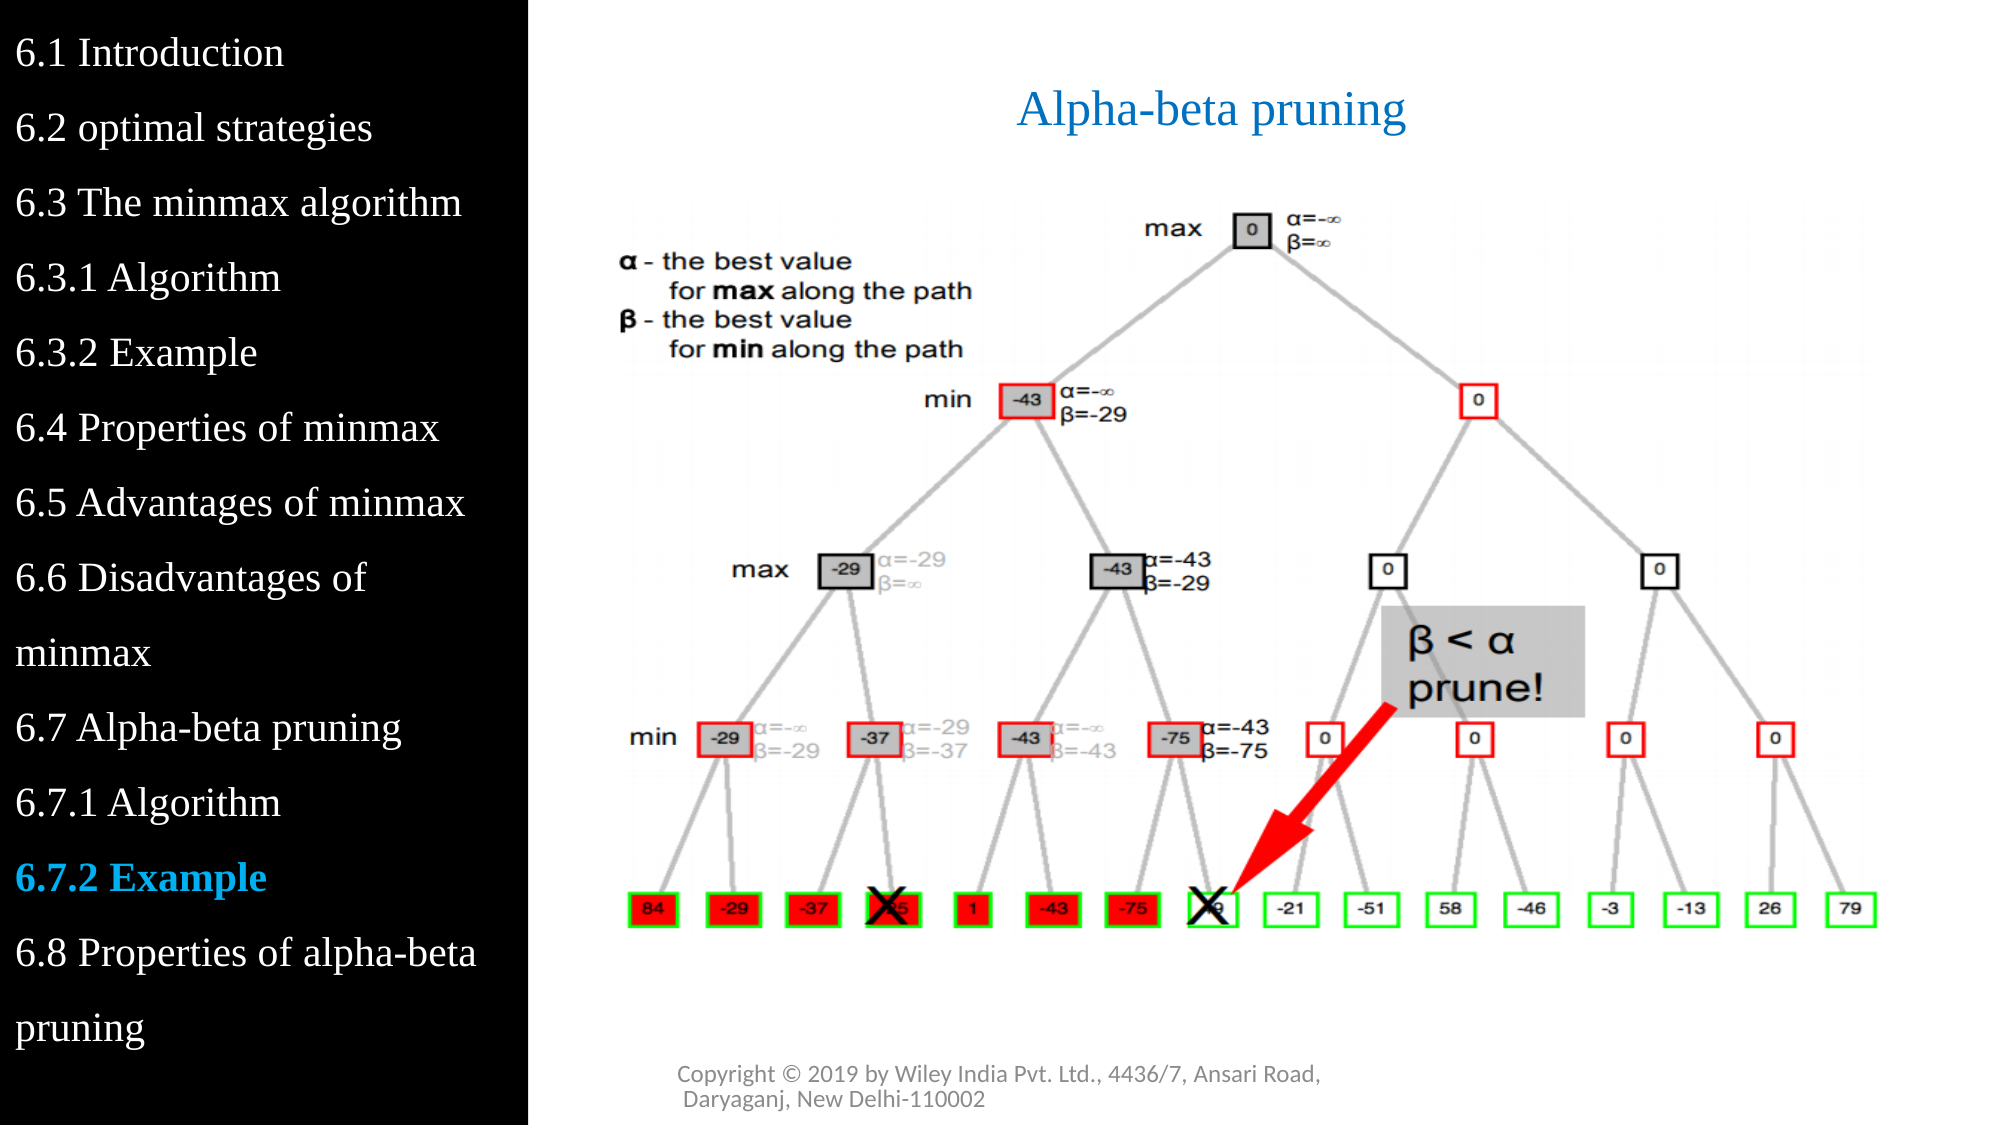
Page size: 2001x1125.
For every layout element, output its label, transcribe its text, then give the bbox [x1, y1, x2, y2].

text_box 6.1 Introduction 6.2 optimal strategies 6.3 The minmax algorithm 6.3.1 Algorithm 6.3.2 Example 6.4 Properties of minmax 6.5 Advantages of minmax 6.6 Disadvantages of minmax 6.7 Alpha-beta pruning 6.7.1 Algorithm 6.7.2 Example 6.8 Properties of alpha-beta pruning [0, 0, 529, 1125]
picture [612, 185, 1883, 940]
title Alpha-beta pruning [560, 59, 1863, 159]
footer Copyright © 2019 by Wiley India Pvt. Ltd., 4436/7, Ansari Road, Daryaganj, New Delhi-110002 [662, 1042, 1338, 1103]
